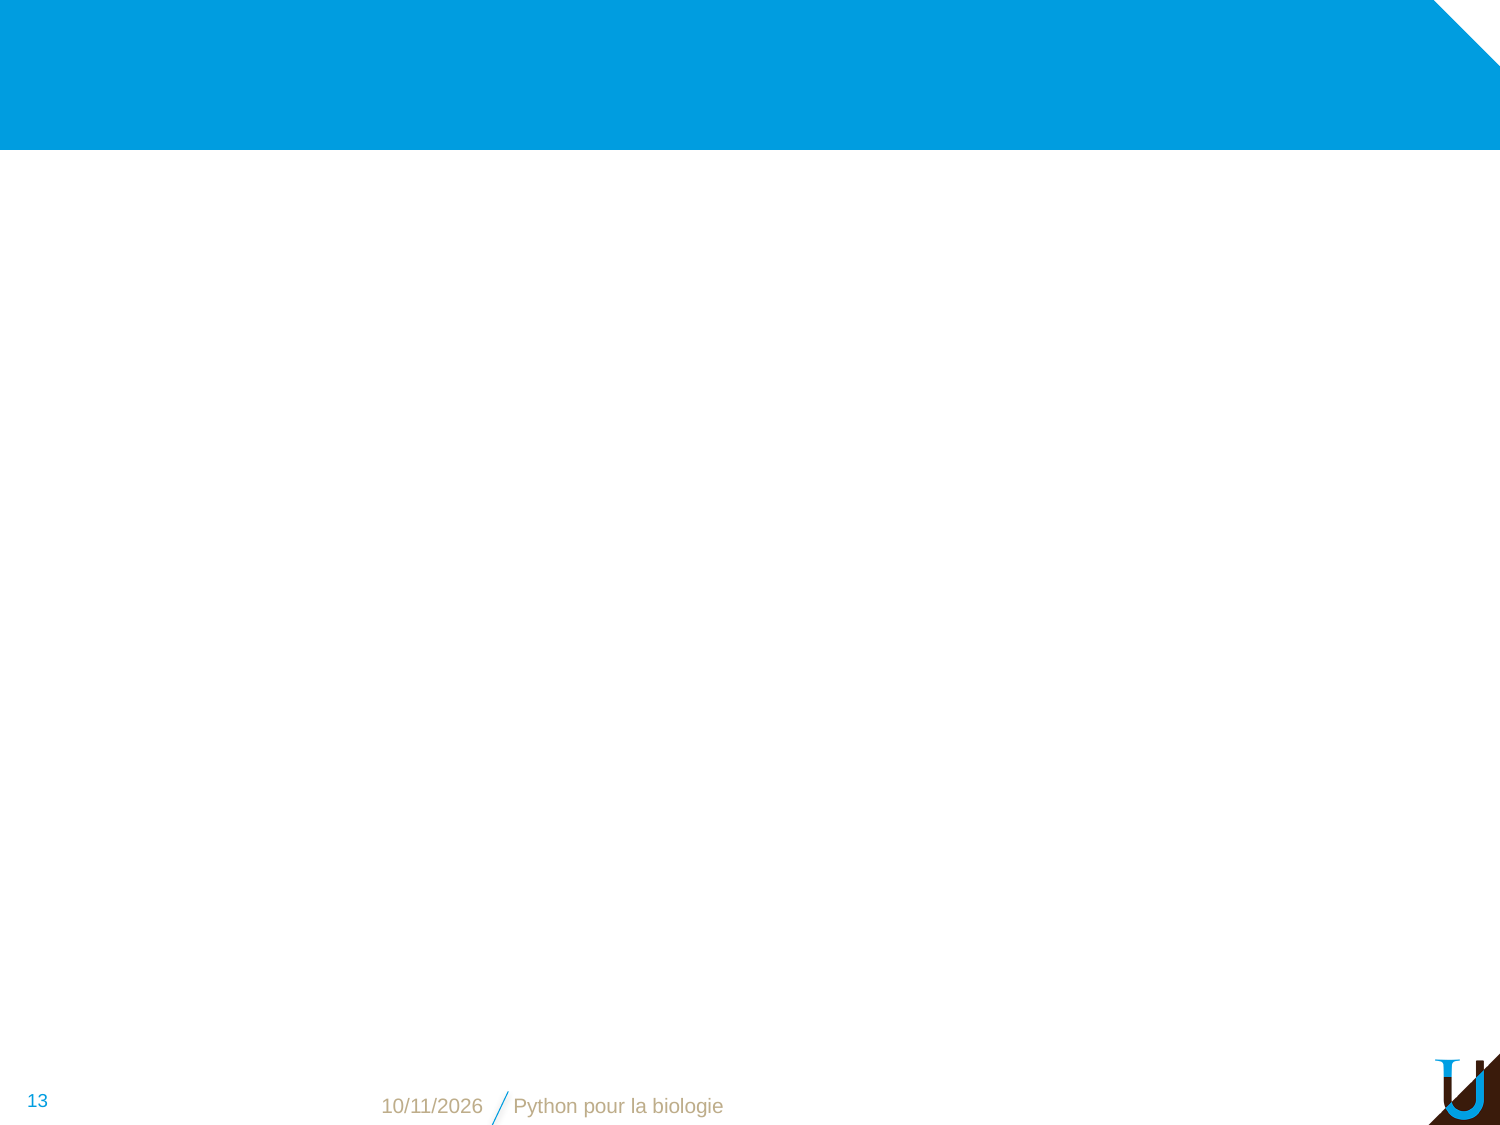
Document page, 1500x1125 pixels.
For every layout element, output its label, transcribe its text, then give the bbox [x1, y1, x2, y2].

footer Python pour la biologie [498, 1091, 1362, 1125]
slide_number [147, 1091, 498, 1125]
slide_number 13 [0, 1074, 75, 1125]
picture [1425, 1050, 1500, 1125]
